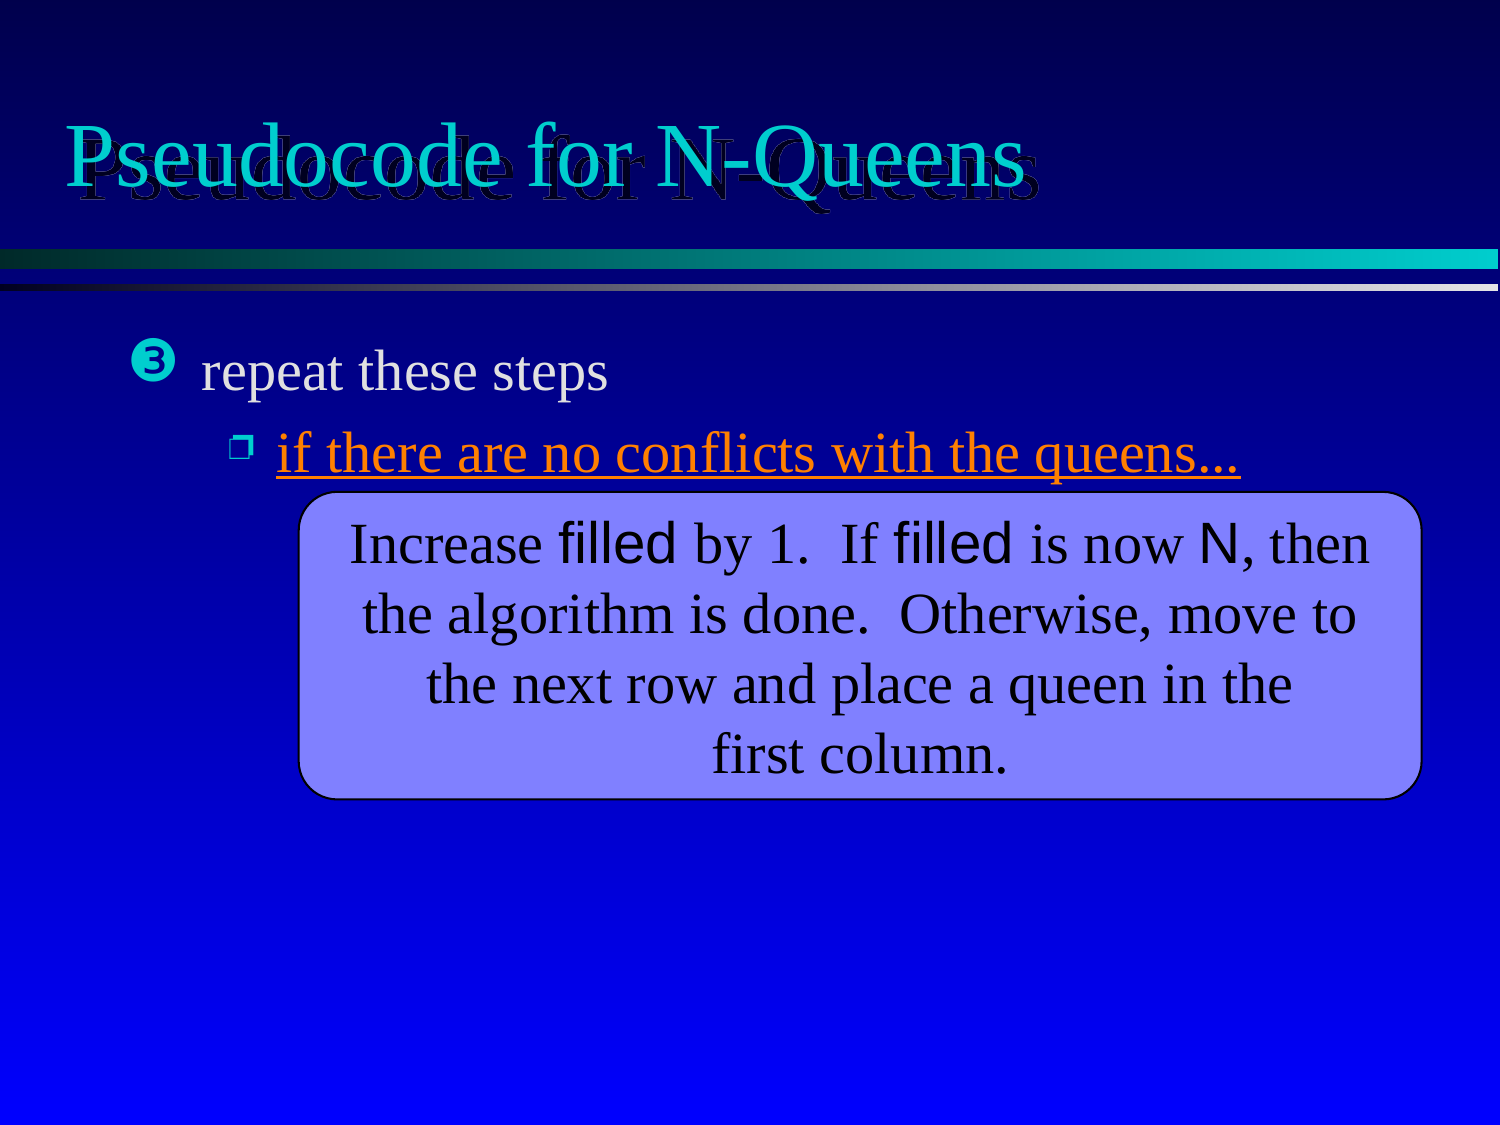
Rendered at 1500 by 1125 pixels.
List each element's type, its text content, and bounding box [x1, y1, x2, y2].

title Pseudocode for N-Queens [49, 55, 1326, 245]
text_box Increase filled by 1. If filled is now N, then the algorithm is done. Otherwise, move to the next row and place a queen in the first column. [298, 491, 1422, 800]
list repeat these steps if there are no conflicts with the queens... [111, 324, 1388, 1001]
